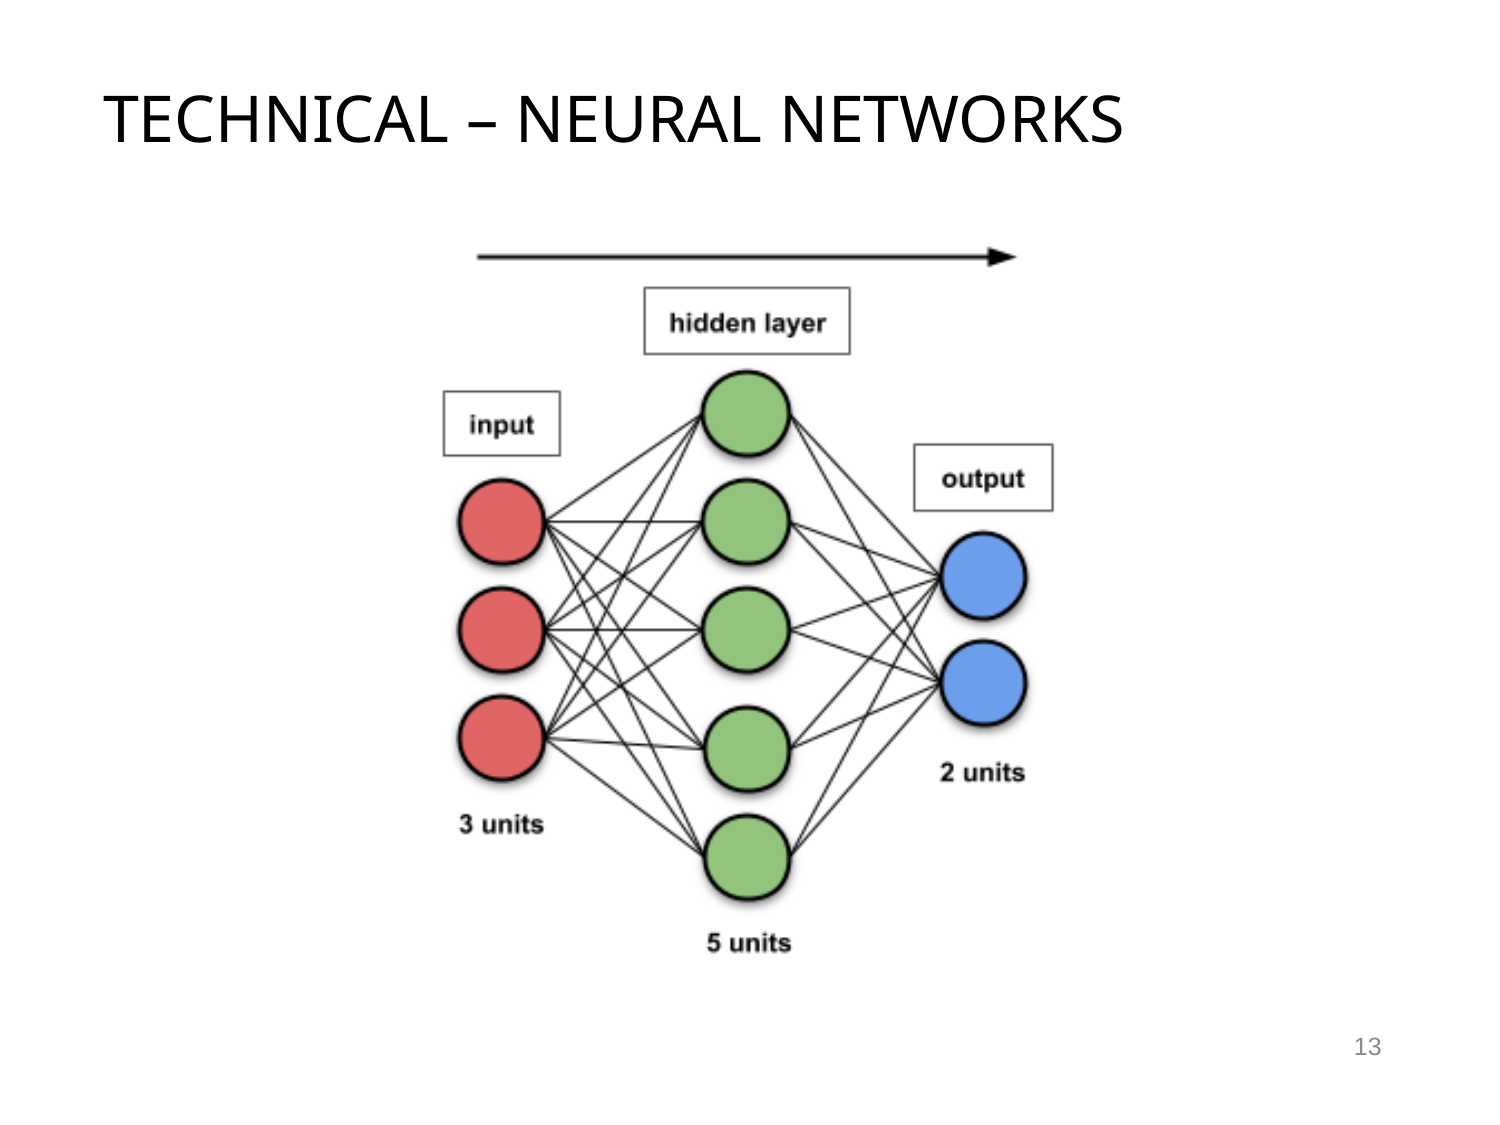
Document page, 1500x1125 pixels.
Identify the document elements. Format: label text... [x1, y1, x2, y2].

picture [302, 232, 1197, 973]
slide_number 13 [1059, 1015, 1397, 1076]
title Technical – Neural Networks [103, 86, 1142, 163]
